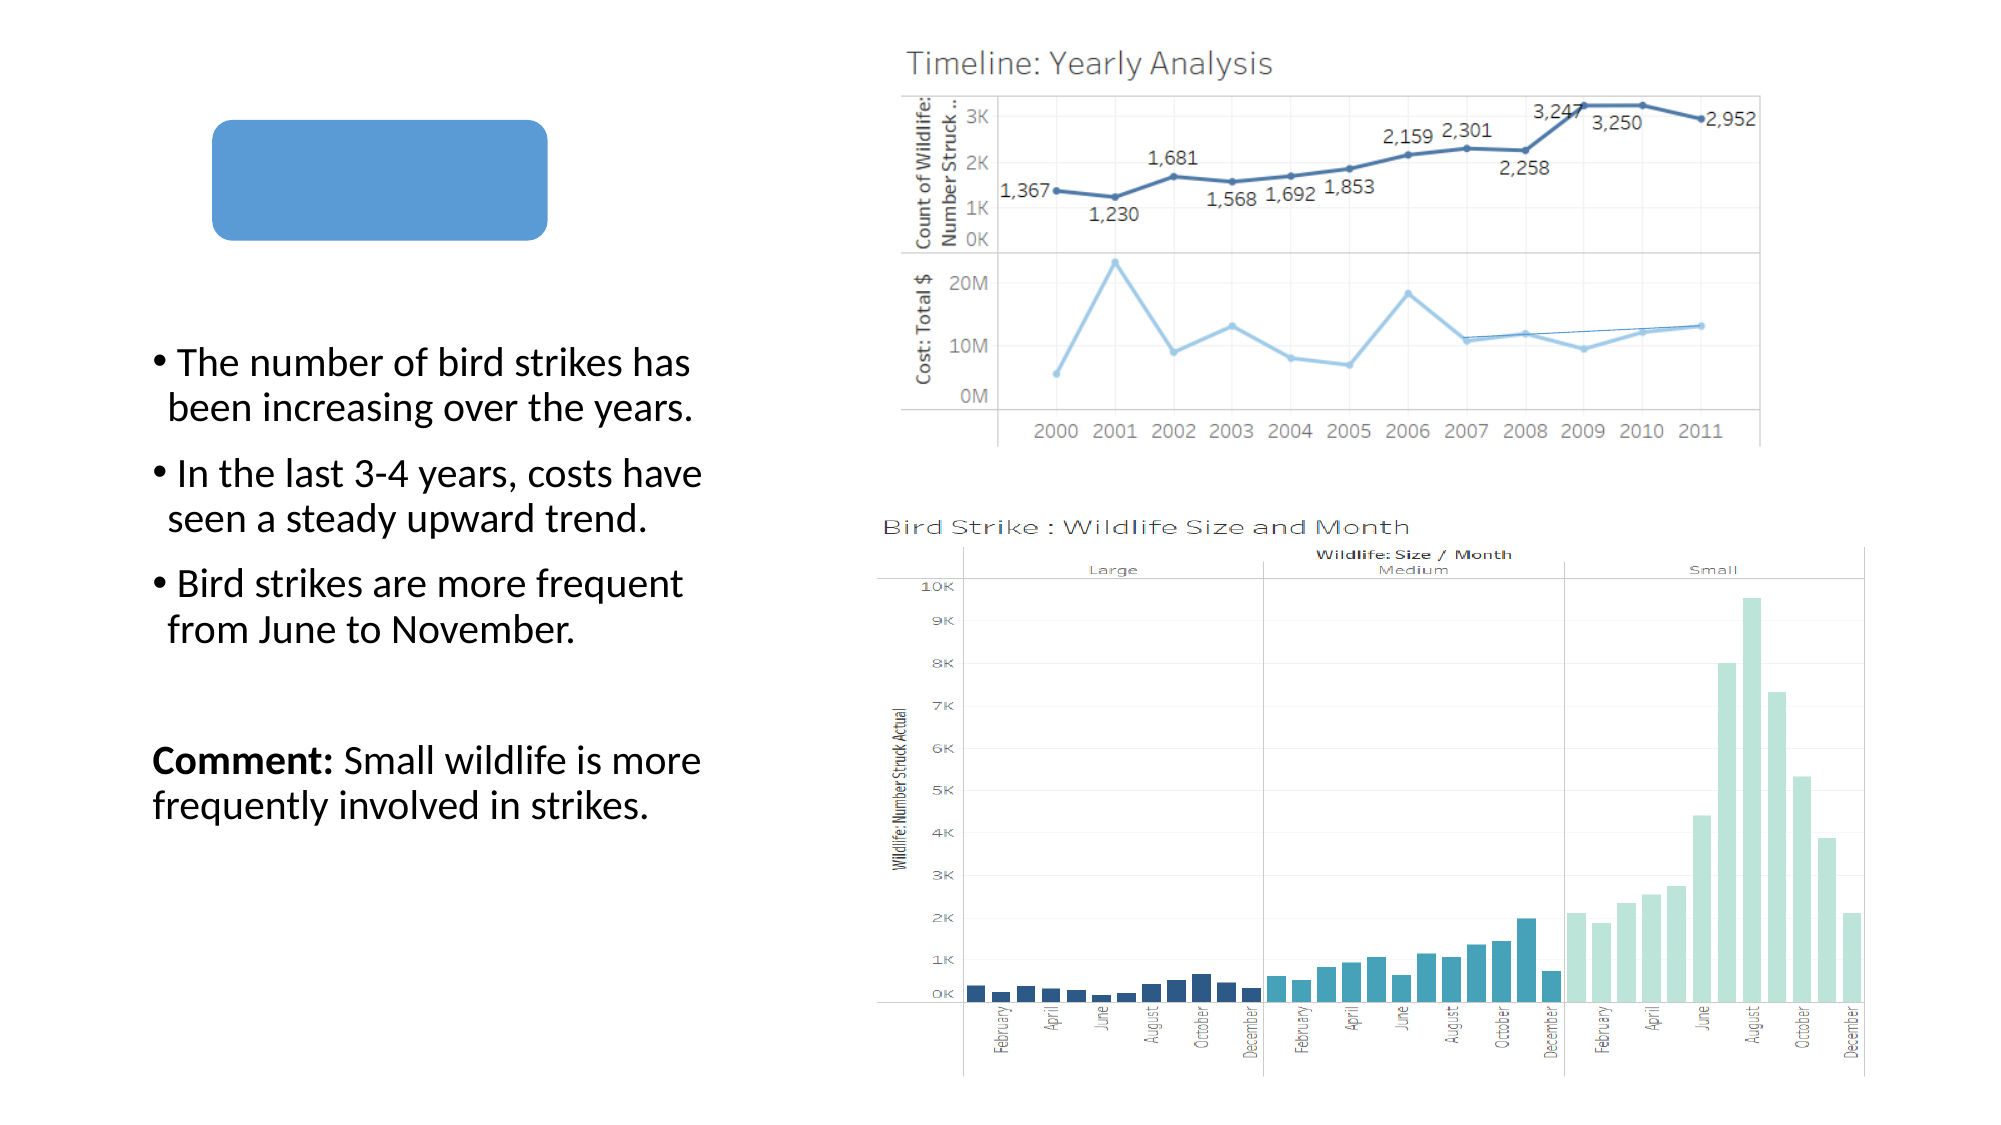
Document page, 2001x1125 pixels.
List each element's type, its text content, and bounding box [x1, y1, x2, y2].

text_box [1462, 325, 1700, 338]
text_box [211, 118, 549, 242]
list The number of bird strikes has been increasing over the years. In the last 3-4 years, costs have seen a steady upward trend. Bird strikes are more frequent from June to November. Comment: Small wildlife is more frequently involved in strikes. [137, 332, 783, 860]
picture [877, 509, 1867, 1077]
title Timeline [137, 91, 623, 228]
picture [901, 33, 1762, 448]
